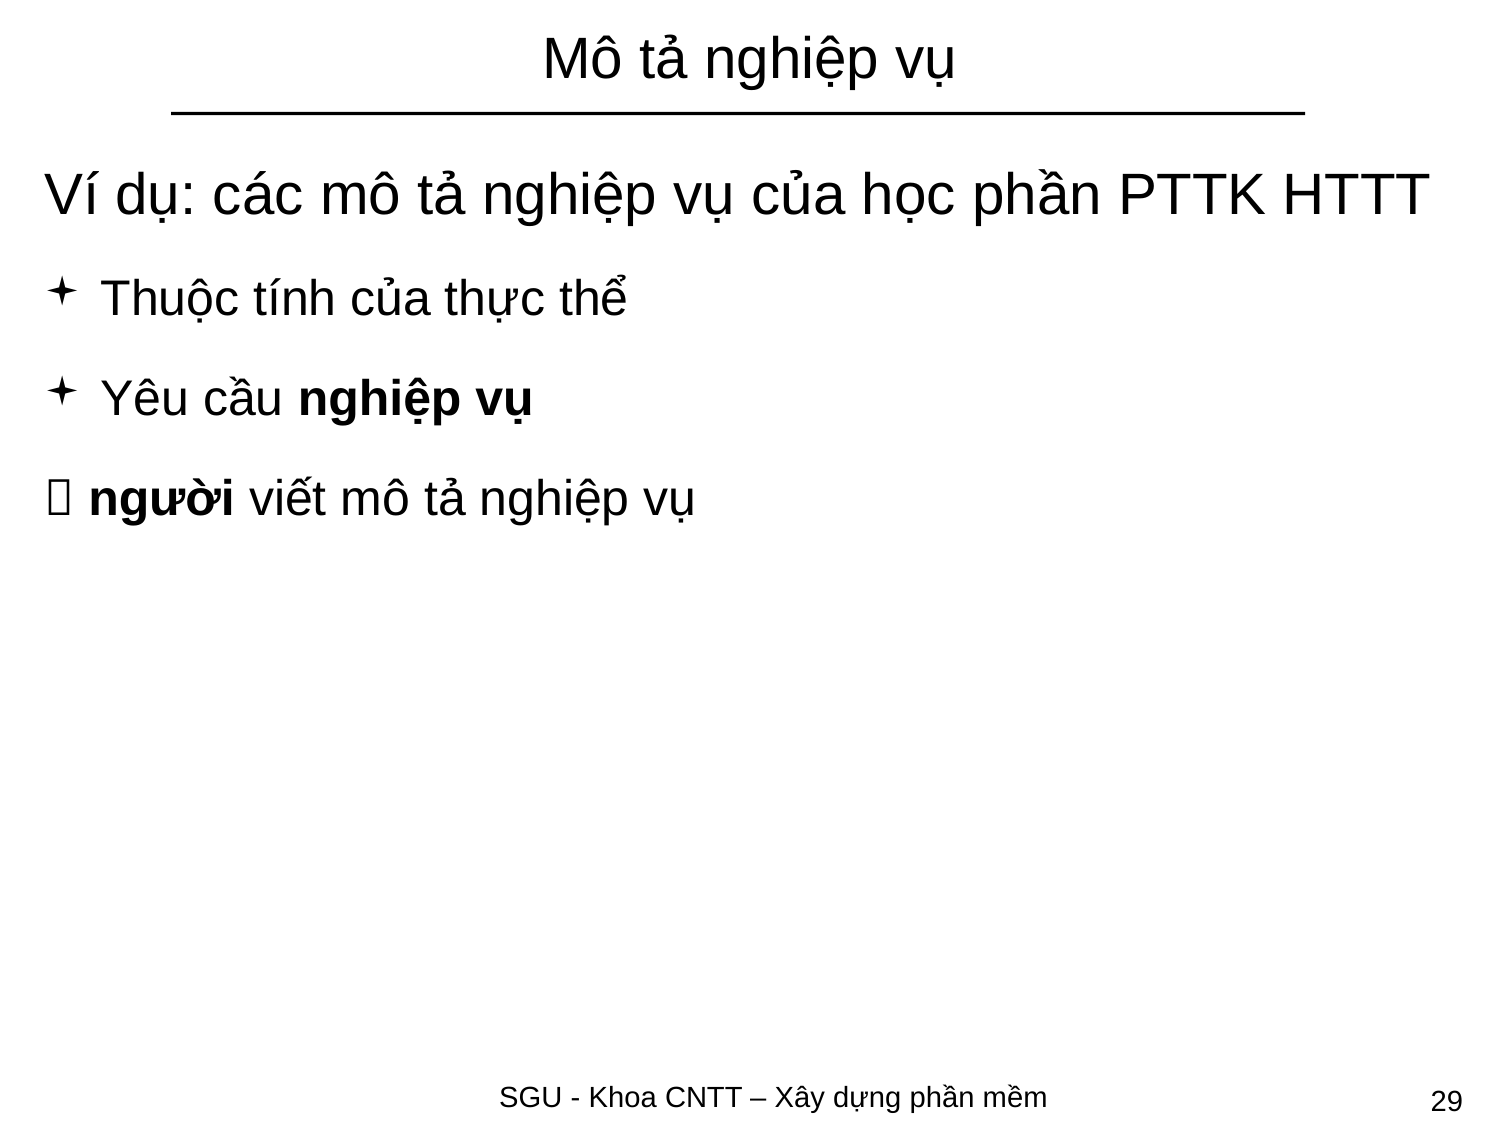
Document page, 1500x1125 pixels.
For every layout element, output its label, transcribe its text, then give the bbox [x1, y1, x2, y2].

footer SGU - Khoa CNTT – Xây dựng phần mềm [242, 1070, 1306, 1125]
list Ví dụ: các mô tả nghiệp vụ của học phần PTTK HTTT Thuộc tính của thực thể Yêu cầu nghiệp vụ  người viết mô tả nghiệp vụ [29, 113, 1471, 1050]
title Mô tả nghiệp vụ [75, 8, 1425, 102]
slide_number 29 [1328, 1074, 1479, 1125]
